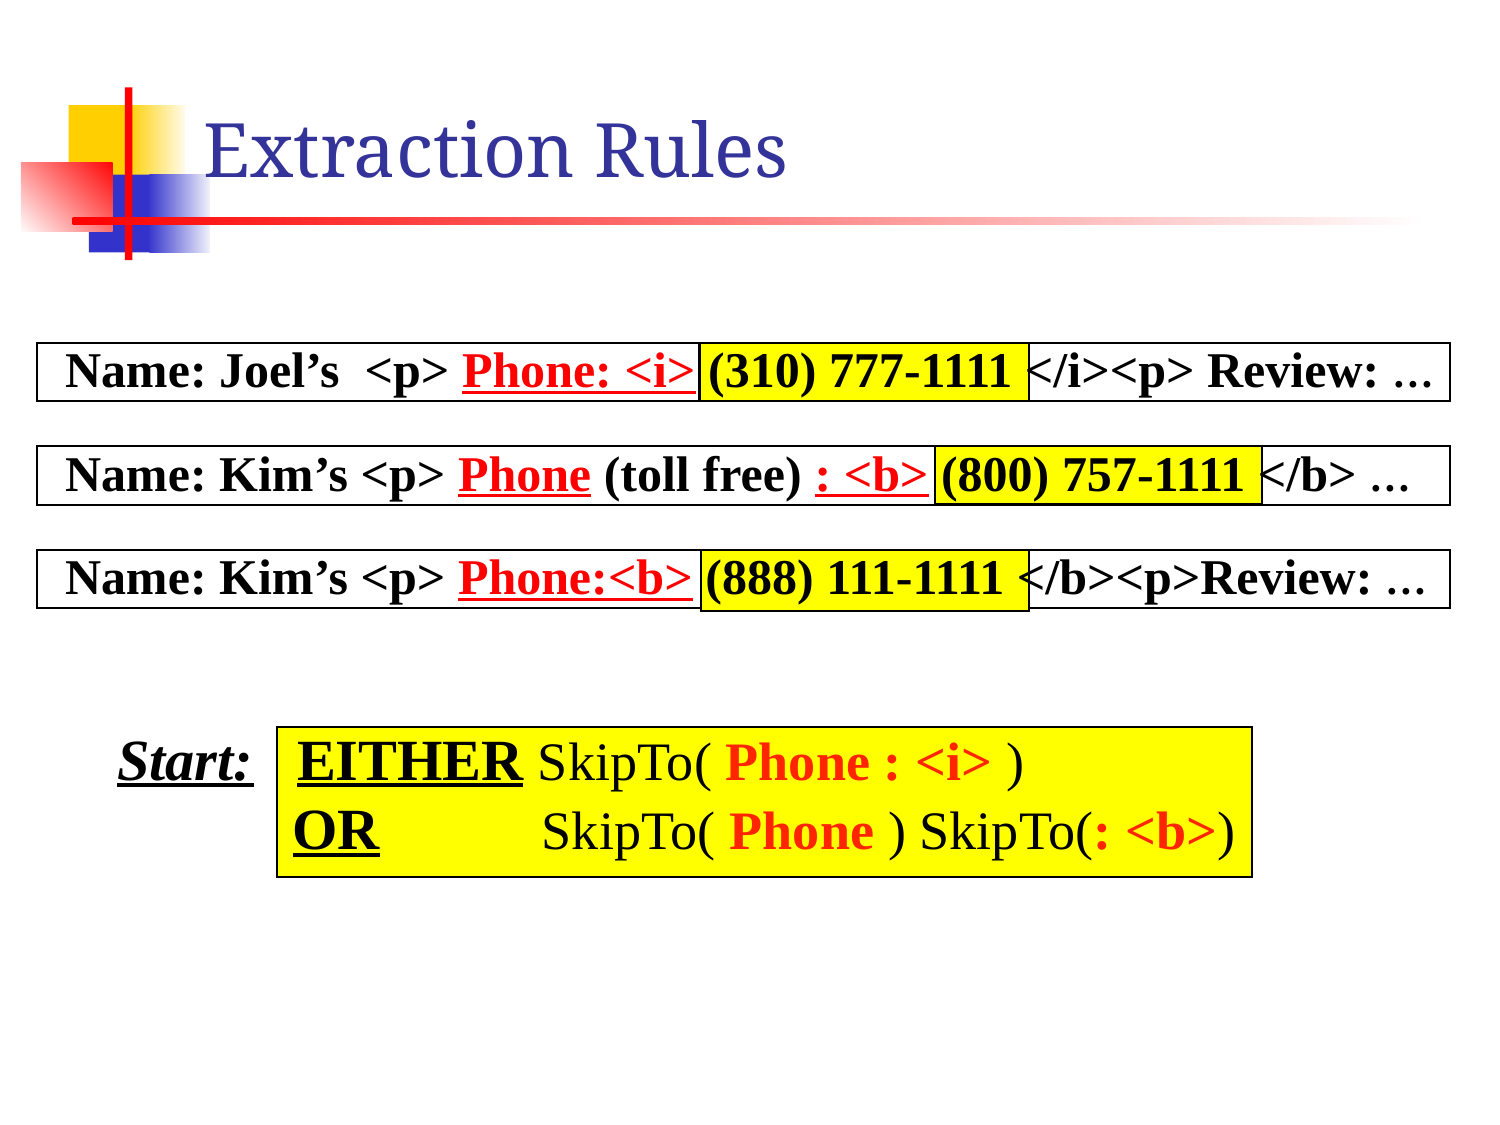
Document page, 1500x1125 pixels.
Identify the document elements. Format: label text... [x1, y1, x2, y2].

text_box Name: Kim’s <p> Phone:<b> (888) 111-1111 </b><p>Review: … [0, 537, 1500, 650]
text_box Name: Kim’s <p> Phone (toll free) : <b> (800) 757-1111 </b> … [0, 443, 1500, 537]
text_box Name: Joel’s <p> Phone: <i> (310) 777-1111 </i><p> Review: … [0, 330, 1500, 443]
text_box [277, 869, 1253, 877]
text_box Start: EITHER SkipTo( Phone : <i> ) OR SkipTo( Phone ) SkipTo(: <b>) [102, 714, 1278, 869]
title Extraction Rules [188, 75, 1468, 200]
